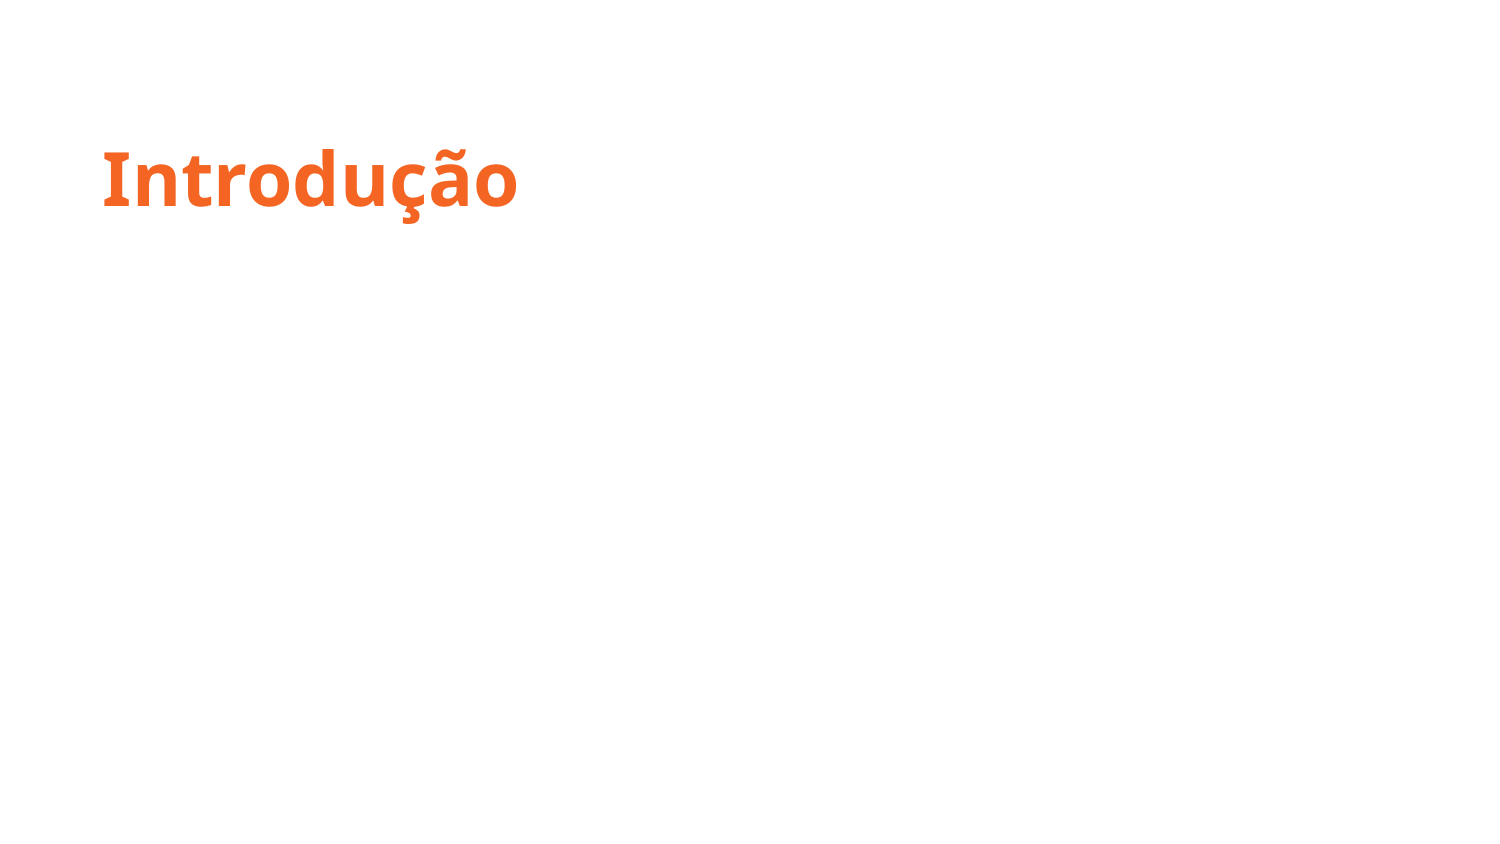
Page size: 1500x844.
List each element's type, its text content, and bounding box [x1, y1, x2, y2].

title Introdução [87, 116, 941, 243]
